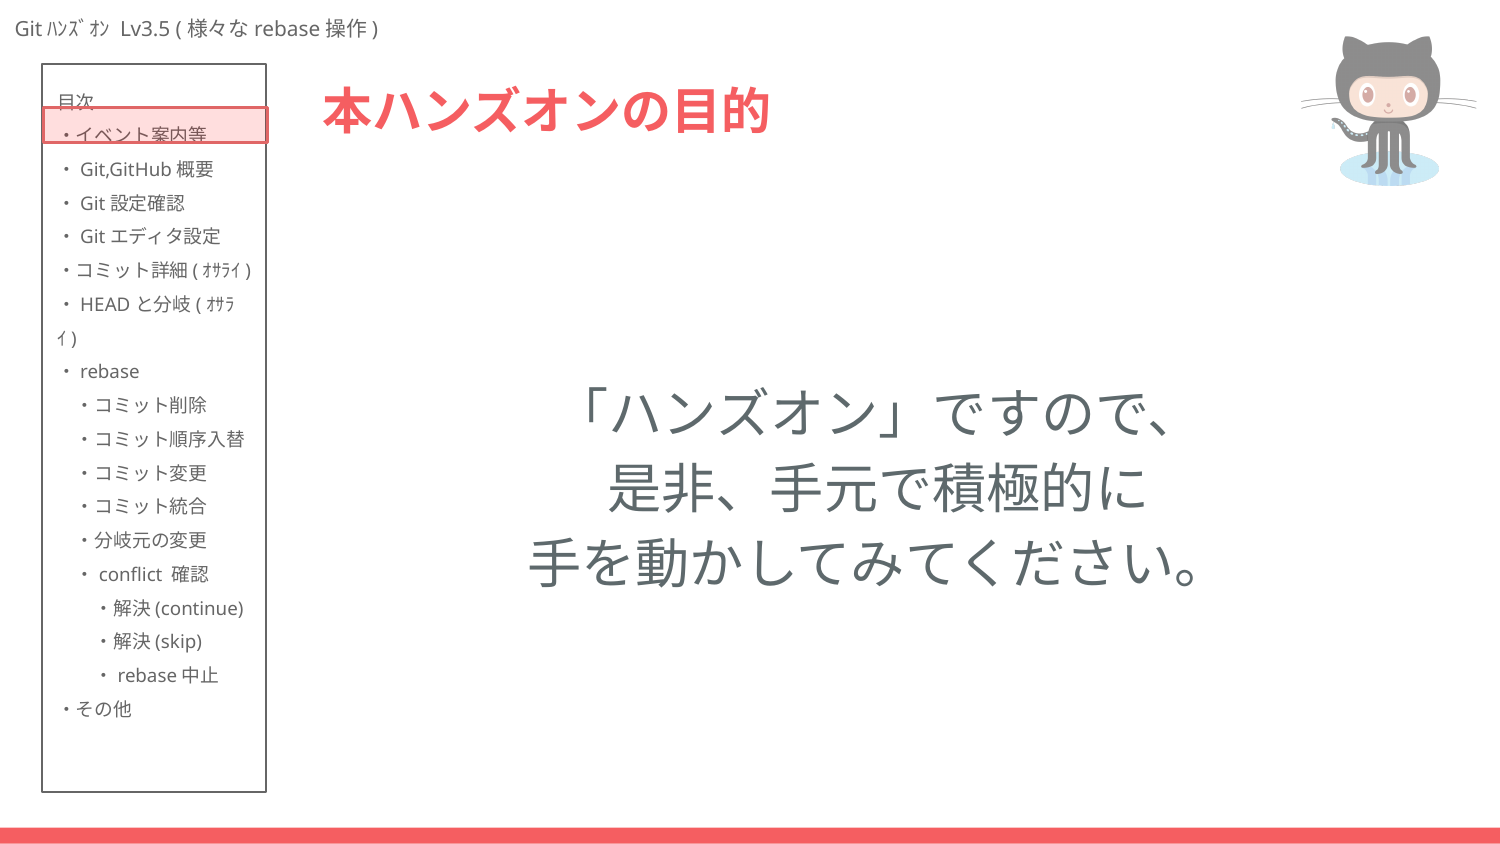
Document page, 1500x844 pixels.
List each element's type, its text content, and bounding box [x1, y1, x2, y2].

text_box [43, 107, 268, 143]
list 「ハンズオン」ですので、 是非、手元で積極的に 手を動かしてみてください。 [307, 171, 1449, 793]
title 本ハンズオンの目的 [307, 64, 1449, 161]
